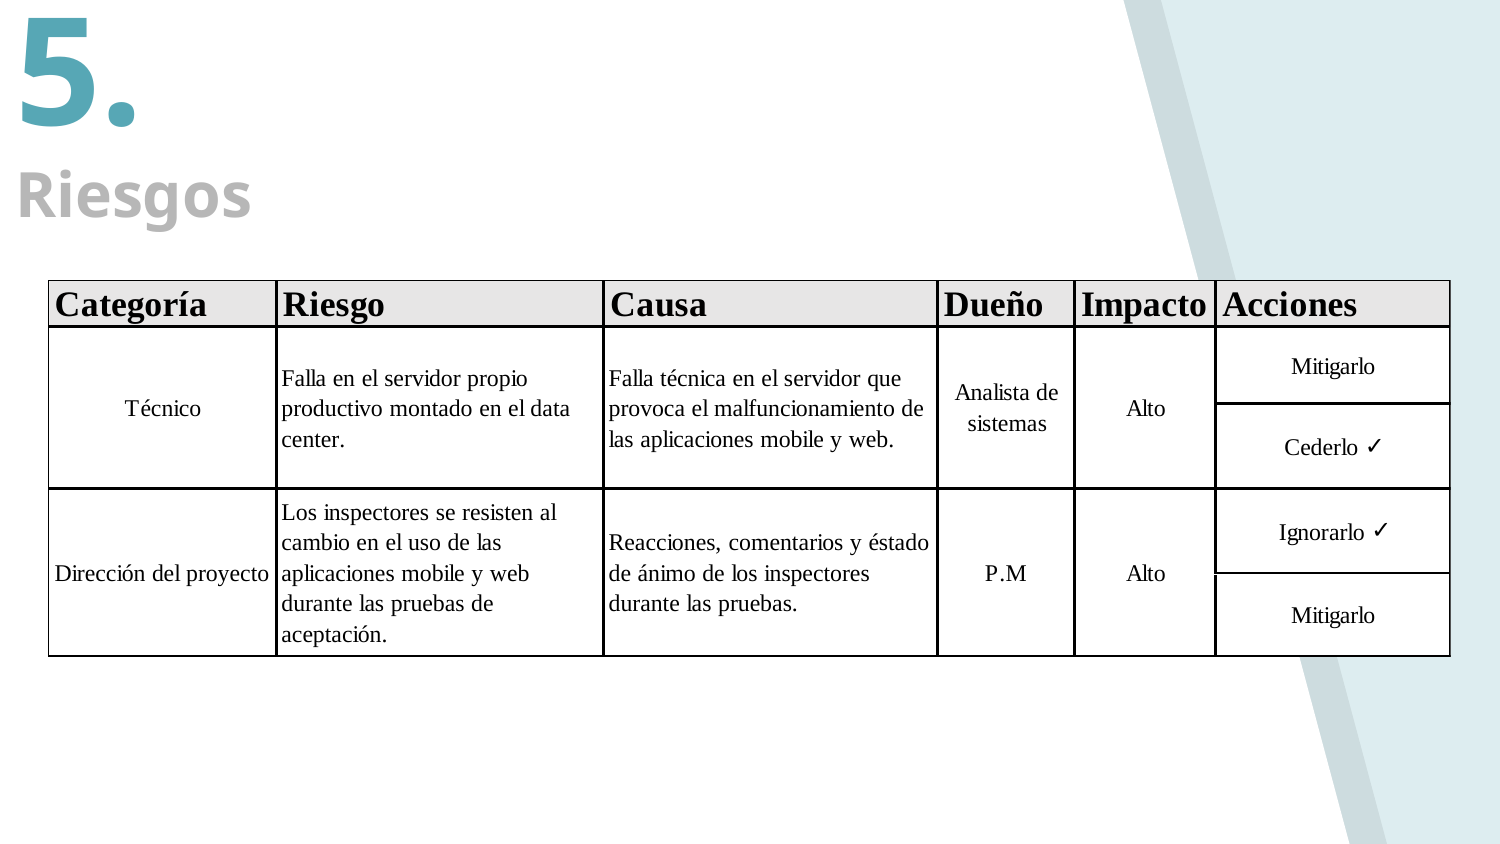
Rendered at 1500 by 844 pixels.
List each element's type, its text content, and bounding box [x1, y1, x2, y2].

picture [47, 279, 1453, 659]
title 5. Riesgos [0, 0, 1126, 246]
